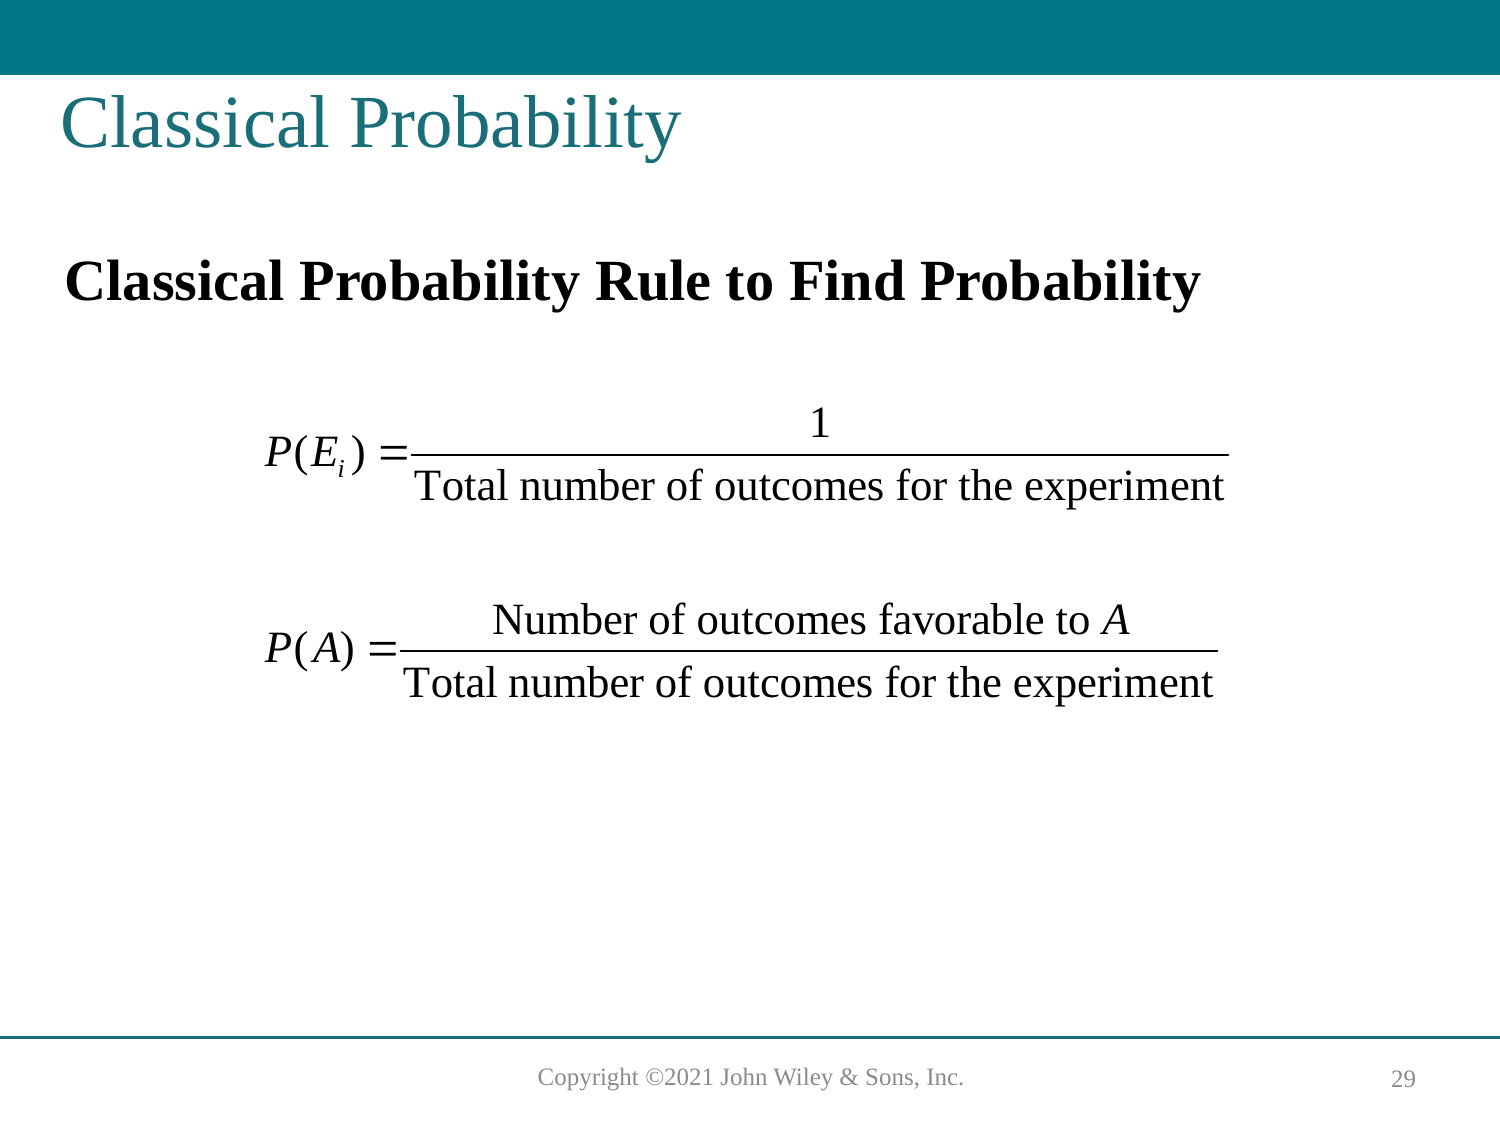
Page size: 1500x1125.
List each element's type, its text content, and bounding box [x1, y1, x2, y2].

list Classical Probability Rule to Find Probability [50, 234, 1450, 395]
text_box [259, 397, 1233, 713]
title Classical Probability [45, 75, 1447, 235]
